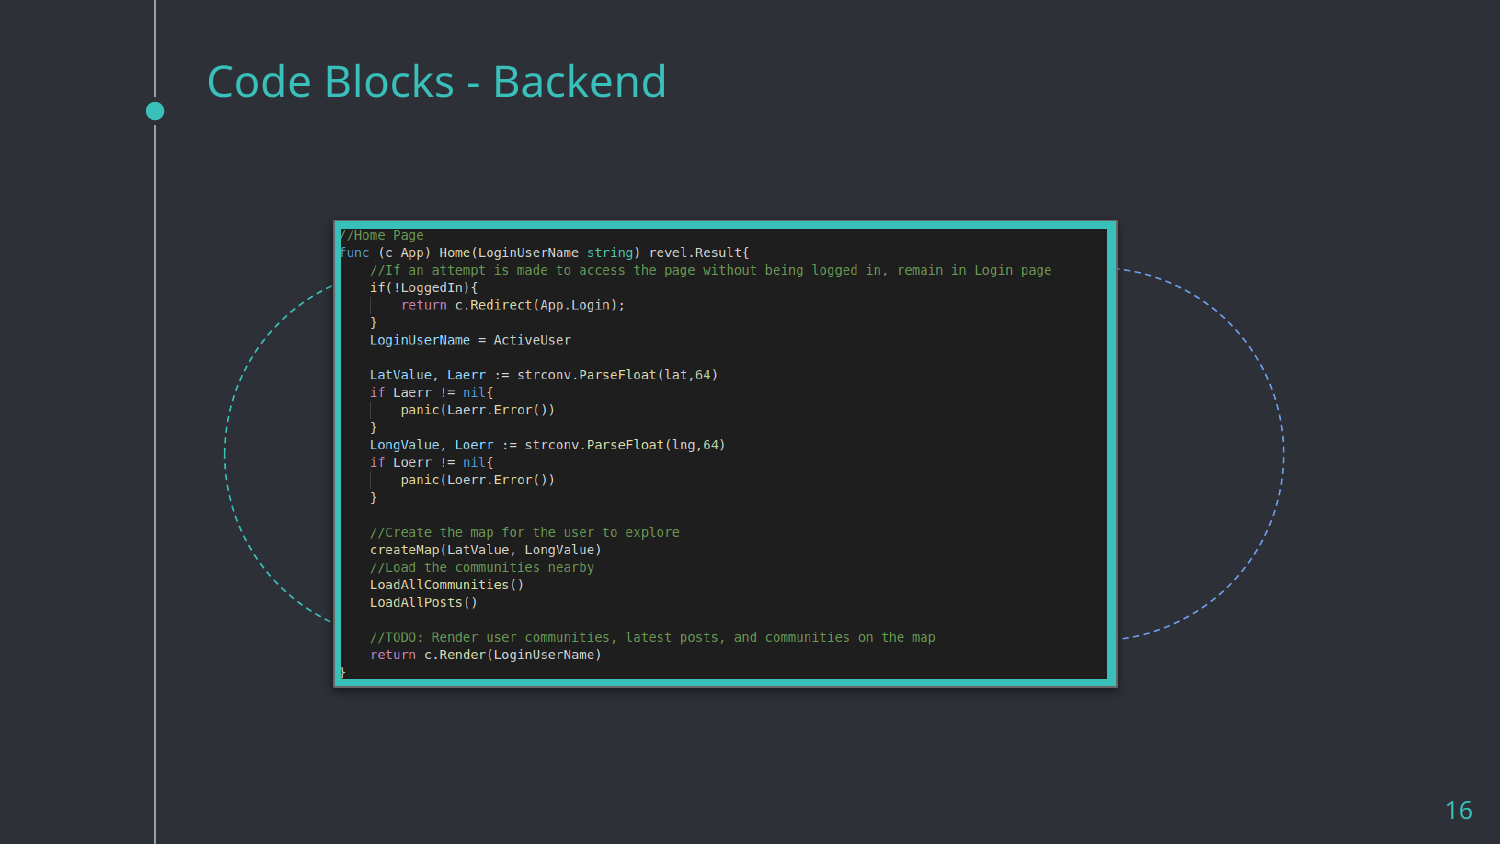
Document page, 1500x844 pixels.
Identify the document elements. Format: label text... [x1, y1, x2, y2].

slide_number ‹#› [1398, 779, 1489, 832]
picture [341, 229, 1108, 680]
text_box [333, 220, 1117, 688]
text_box [1125, 269, 1284, 639]
text_box [224, 288, 326, 620]
title Code Blocks - Backend [191, 65, 1317, 122]
